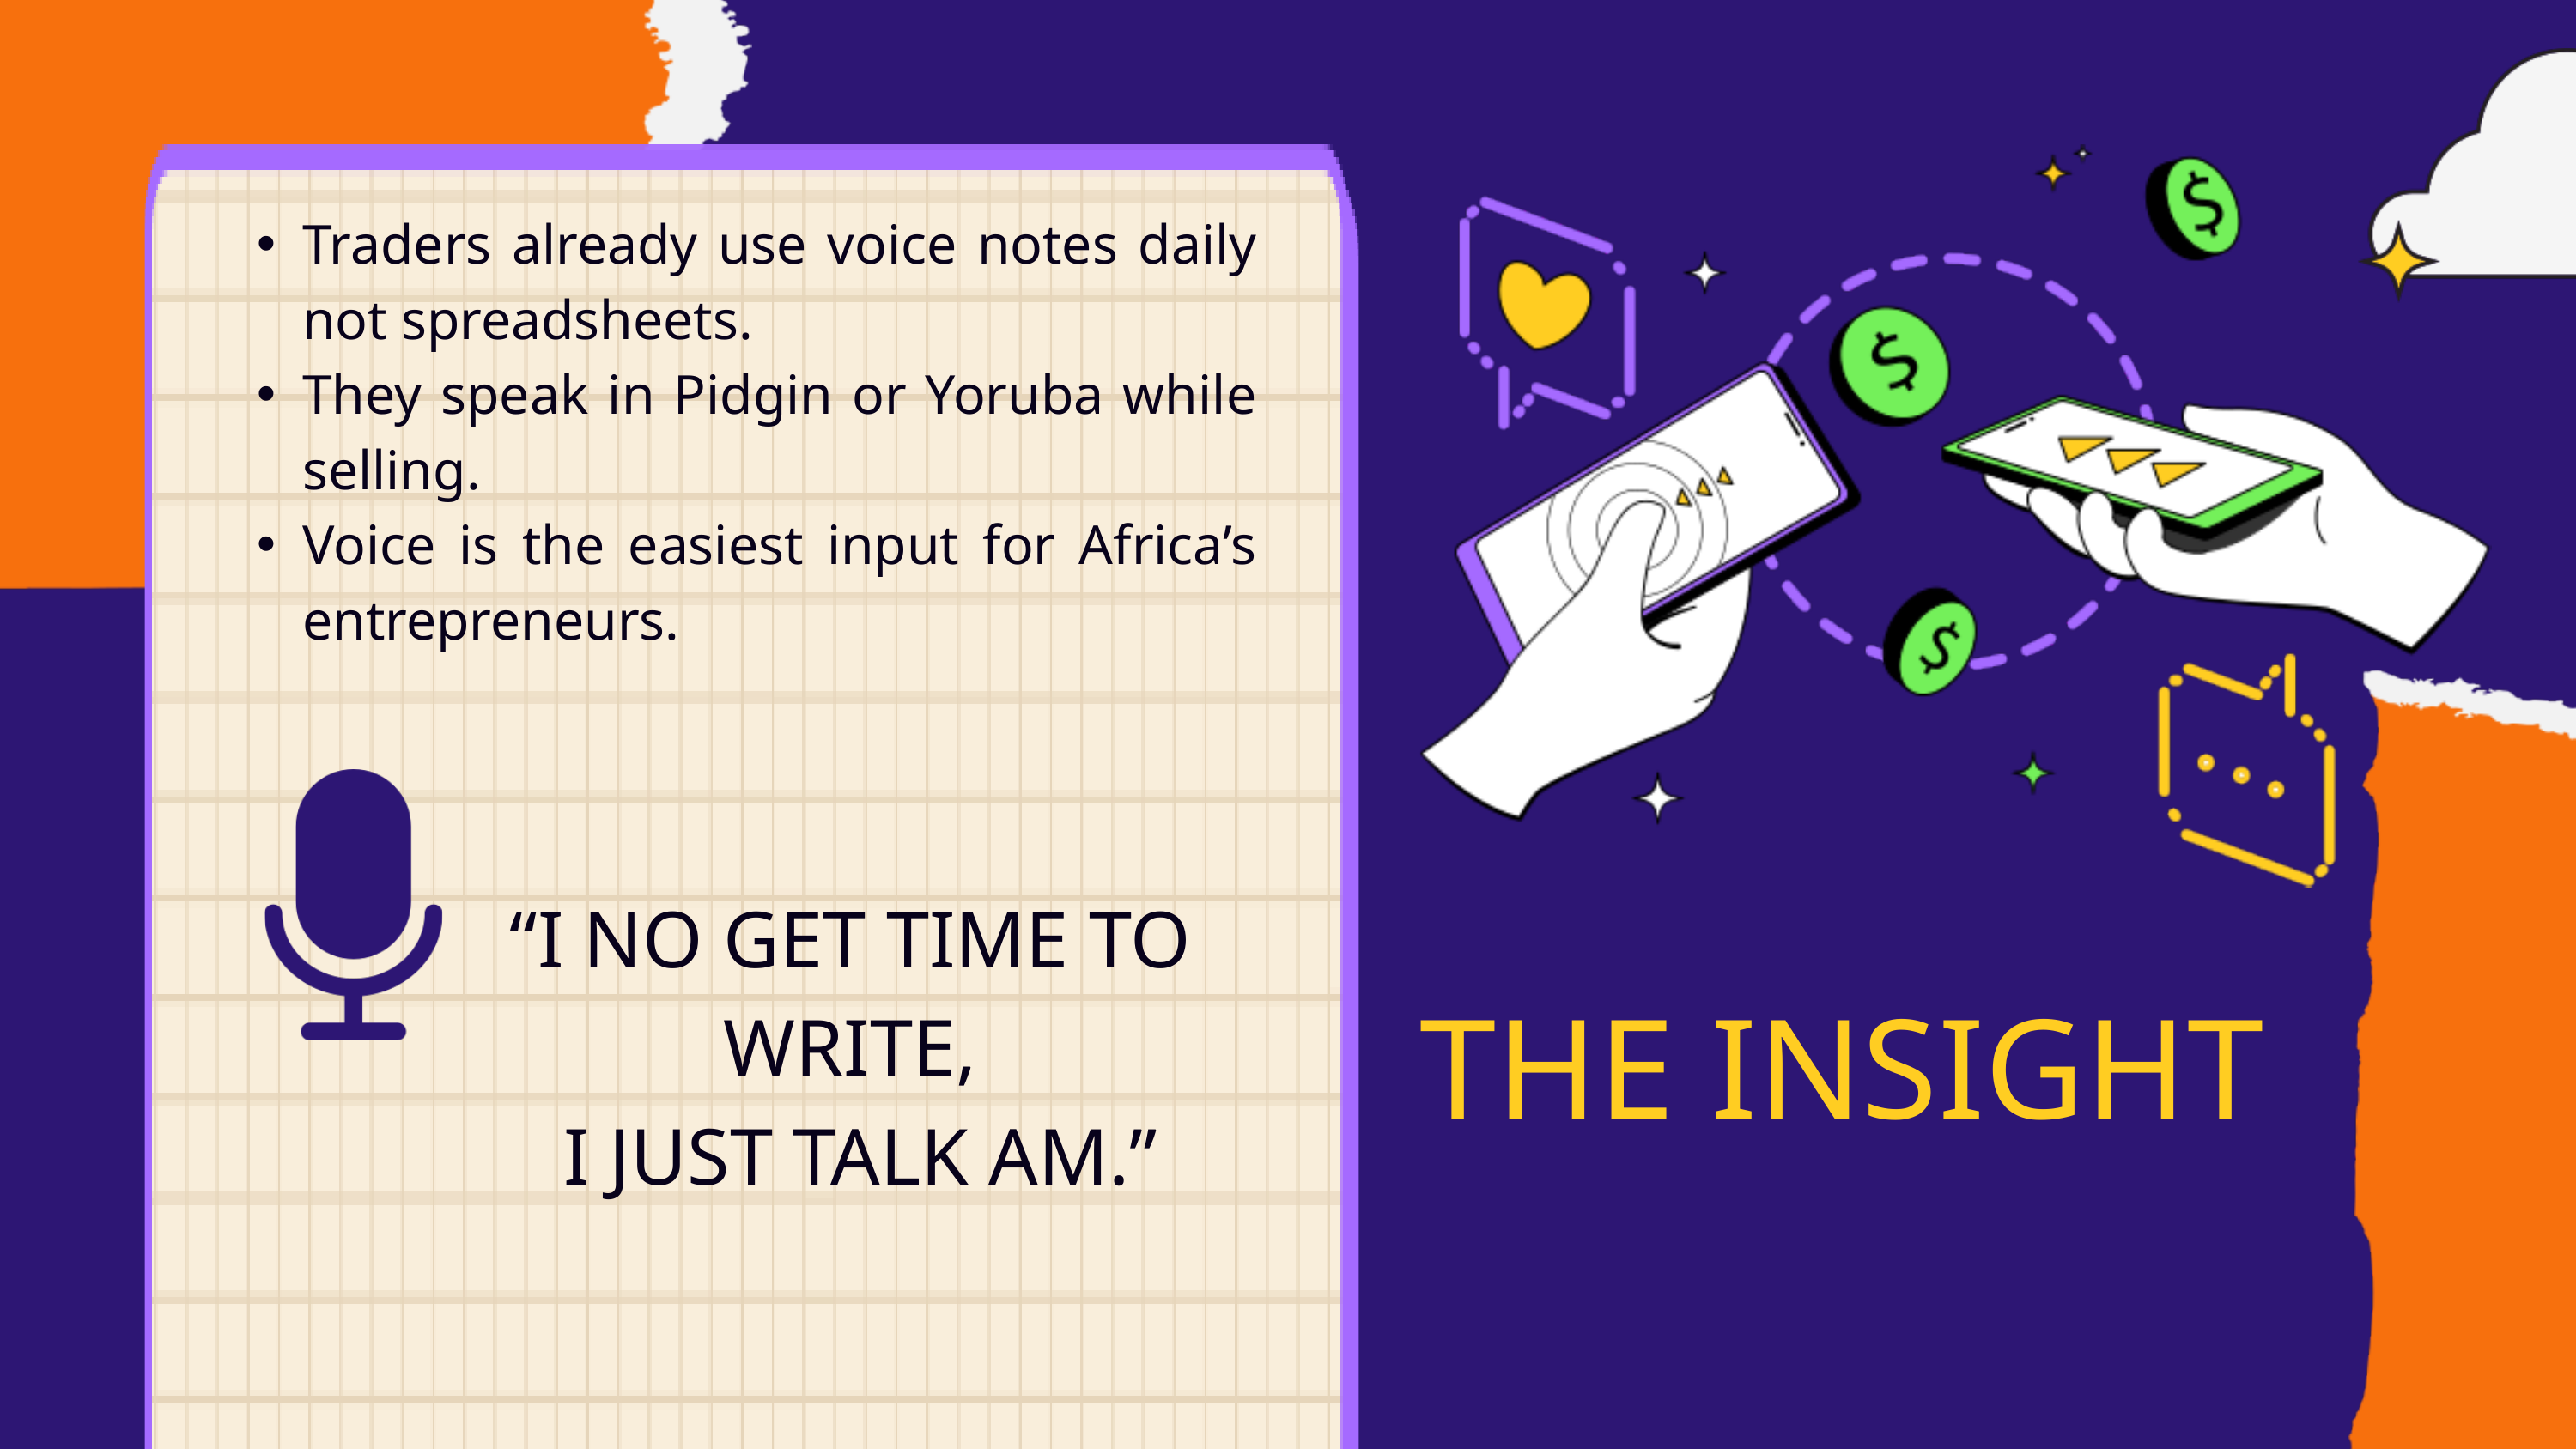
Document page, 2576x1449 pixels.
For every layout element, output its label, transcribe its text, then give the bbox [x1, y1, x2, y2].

text_box “I NO GET TIME TO WRITE, I JUST TALK AM.” [412, 875, 1288, 1201]
text_box [144, 144, 1359, 1449]
text_box [1419, 144, 2492, 888]
text_box [2337, 670, 2576, 1449]
text_box Traders already use voice notes daily not spreadsheets. They speak in Pidgin or Yoruba while selling. Voice is the easiest input for Africa’s entrepreneurs. [211, 199, 1259, 726]
text_box [2358, 48, 2576, 303]
text_box [0, 0, 752, 591]
text_box THE INSIGHT [1419, 1009, 2337, 1147]
text_box [264, 769, 443, 1040]
